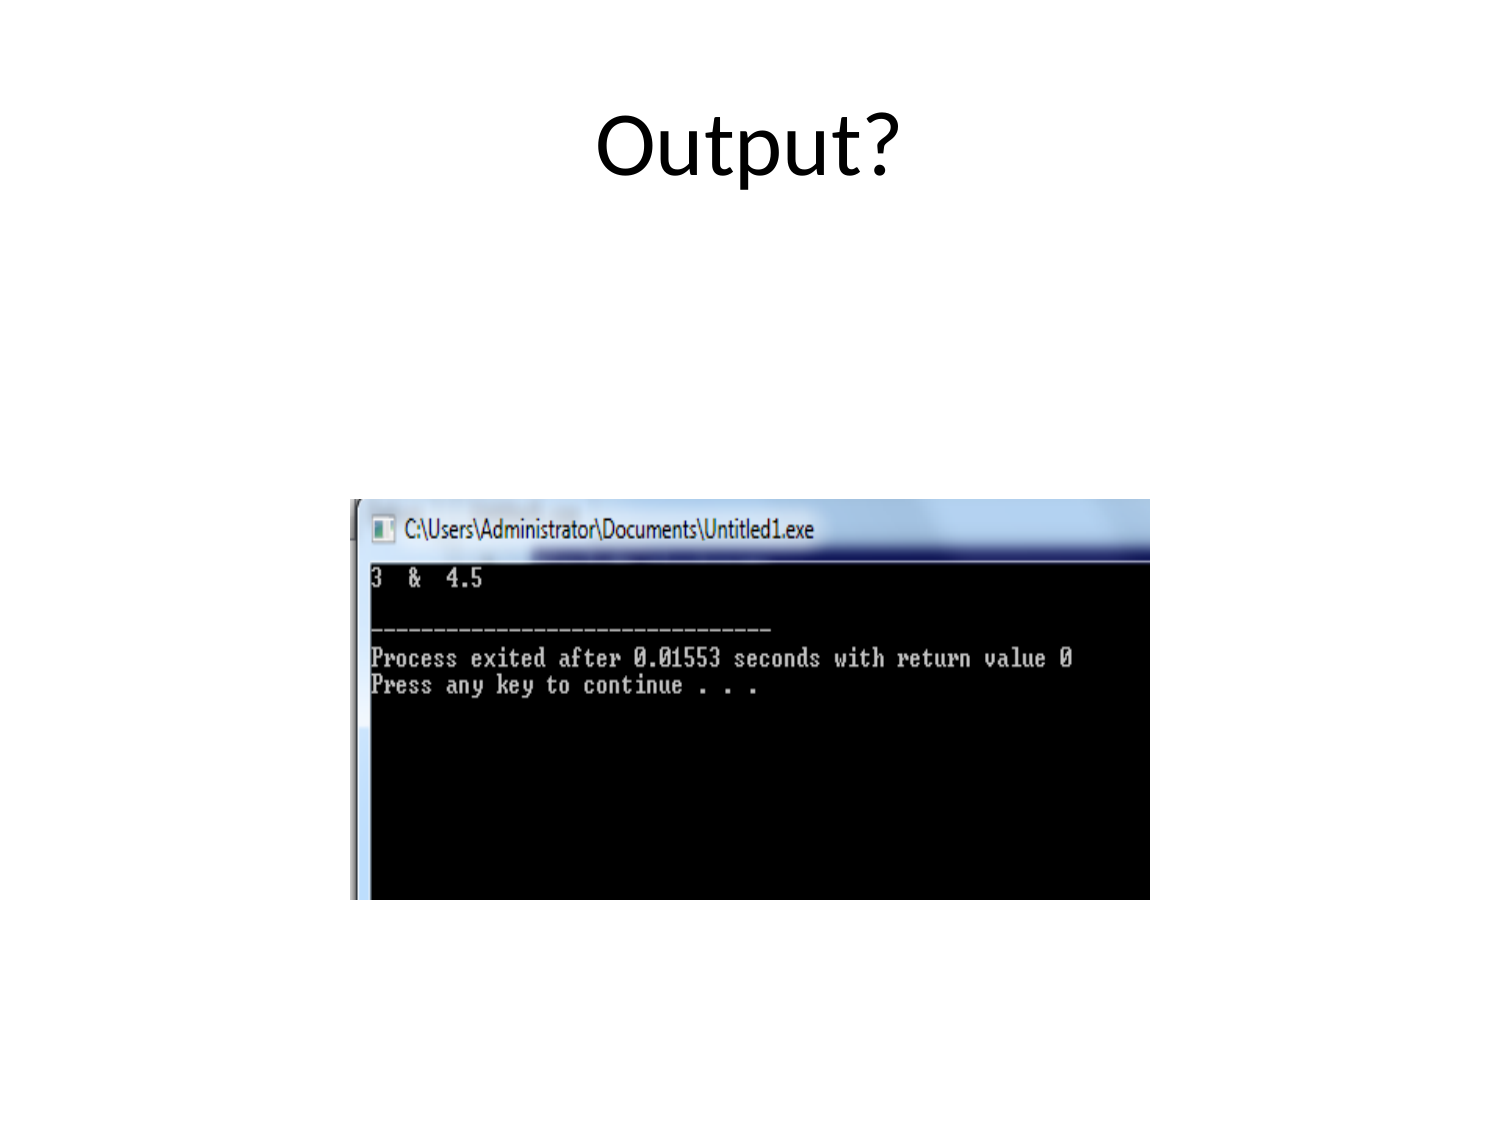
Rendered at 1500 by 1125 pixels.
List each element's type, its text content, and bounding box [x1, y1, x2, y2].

title Output? [75, 45, 1425, 233]
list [350, 499, 1150, 901]
